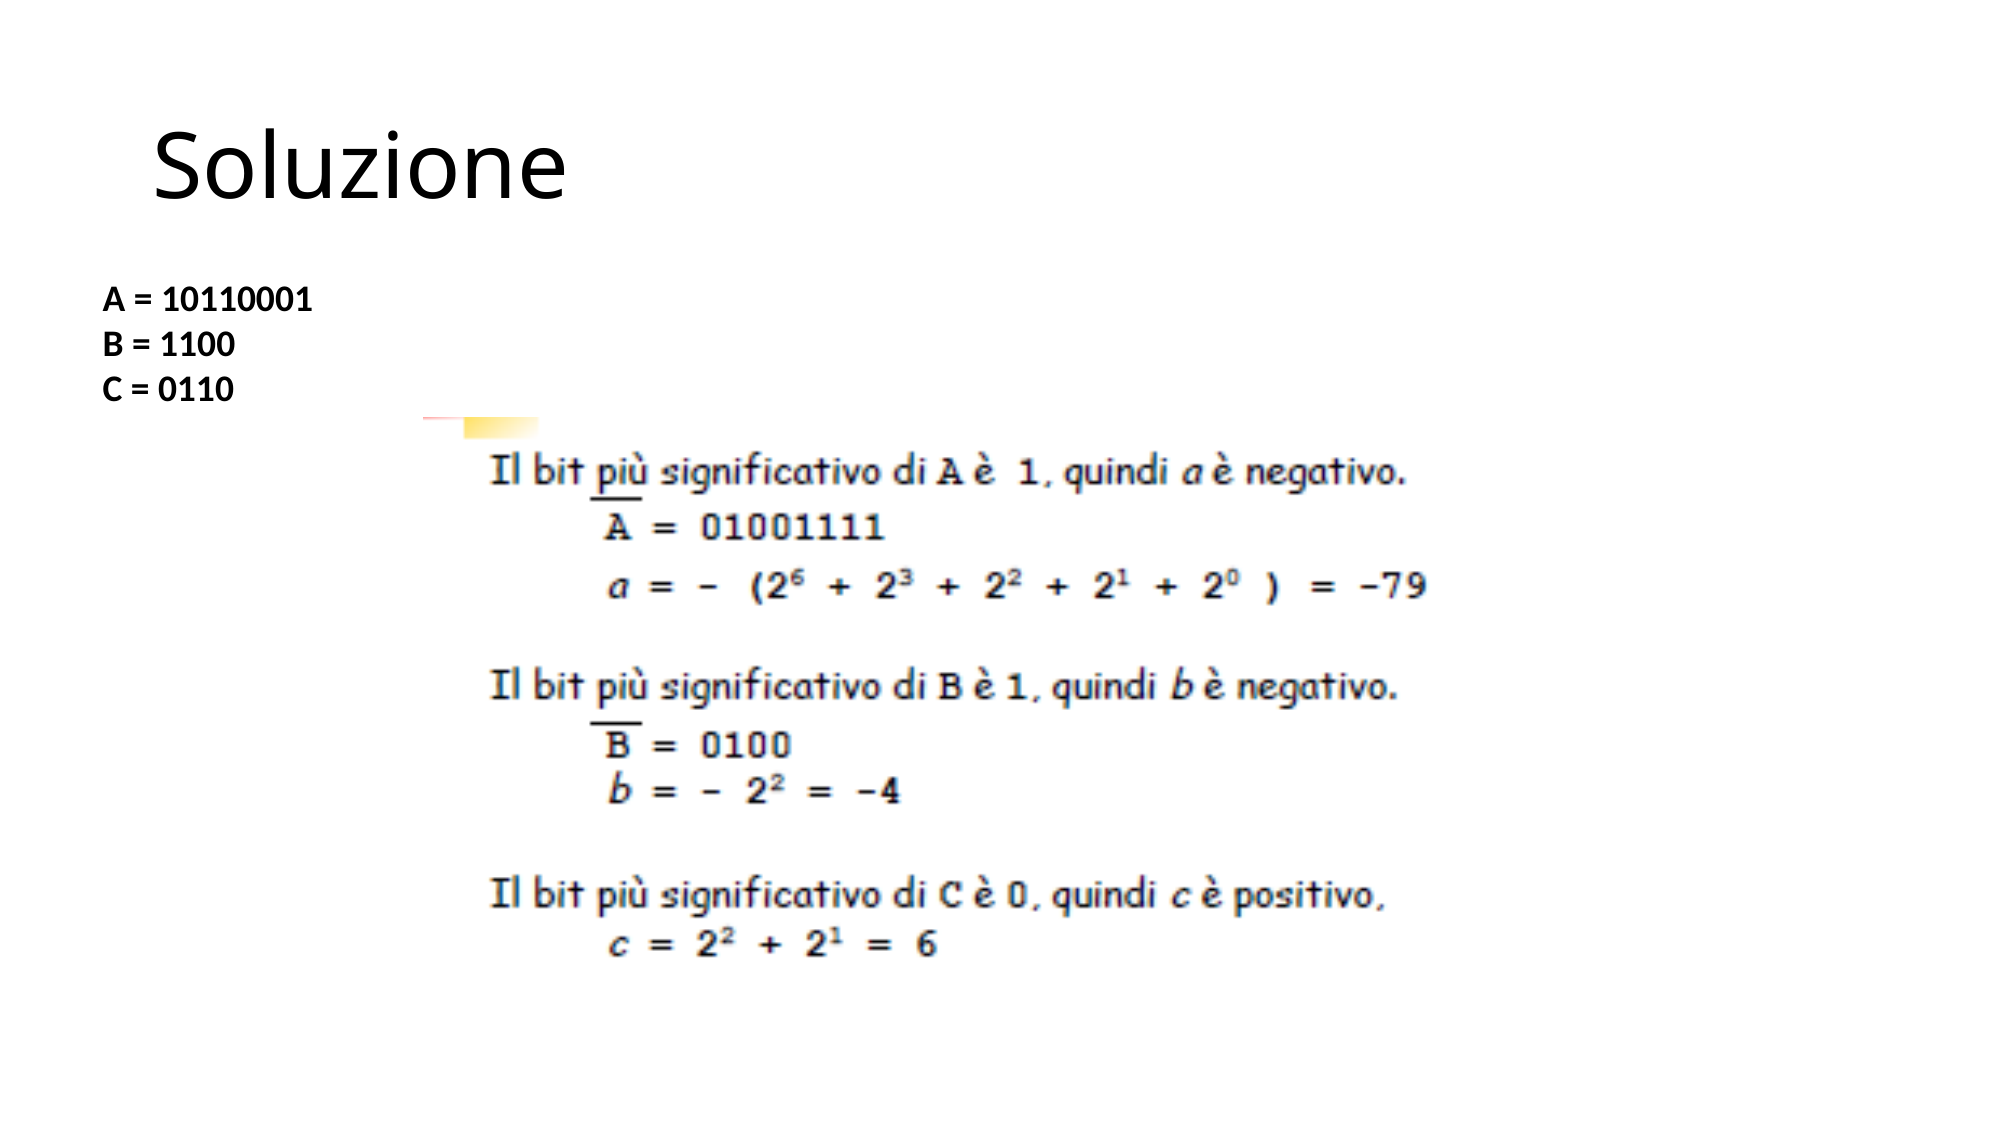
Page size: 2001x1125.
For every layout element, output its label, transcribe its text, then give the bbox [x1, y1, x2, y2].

picture [423, 417, 1455, 1026]
text_box A = 10110001 B = 1100 C = 0110 [87, 266, 396, 462]
title Soluzione [137, 59, 1863, 278]
